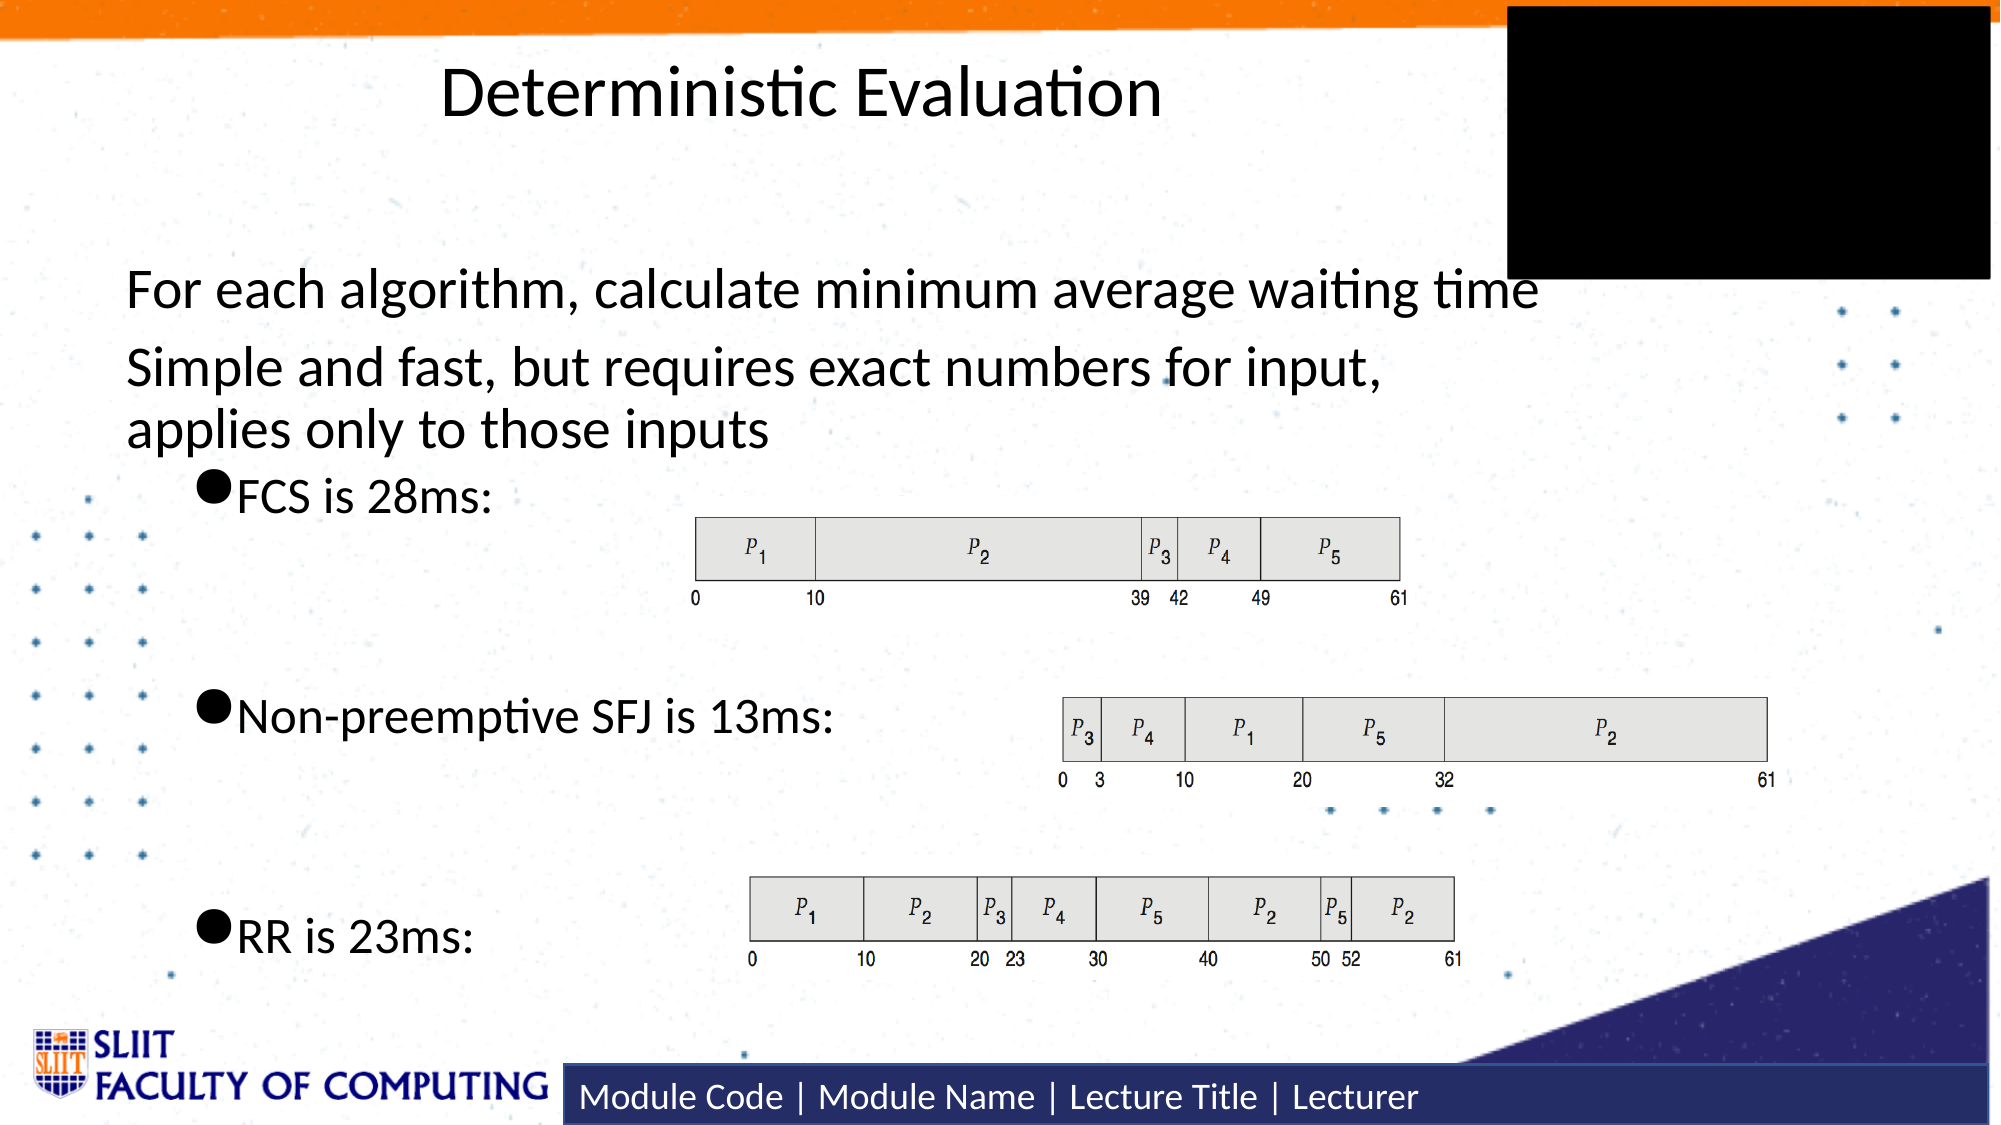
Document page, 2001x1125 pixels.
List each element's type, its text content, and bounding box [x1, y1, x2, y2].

picture [0, 0, 2000, 1125]
list For each algorithm, calculate minimum average waiting time Simple and fast, but requires exact numbers for input, applies only to those inputs FCS is 28ms: Non-preemptive SFJ is 13ms: RR is 23ms: [111, 251, 1573, 1013]
title Deterministic Evaluation [425, 45, 1675, 141]
